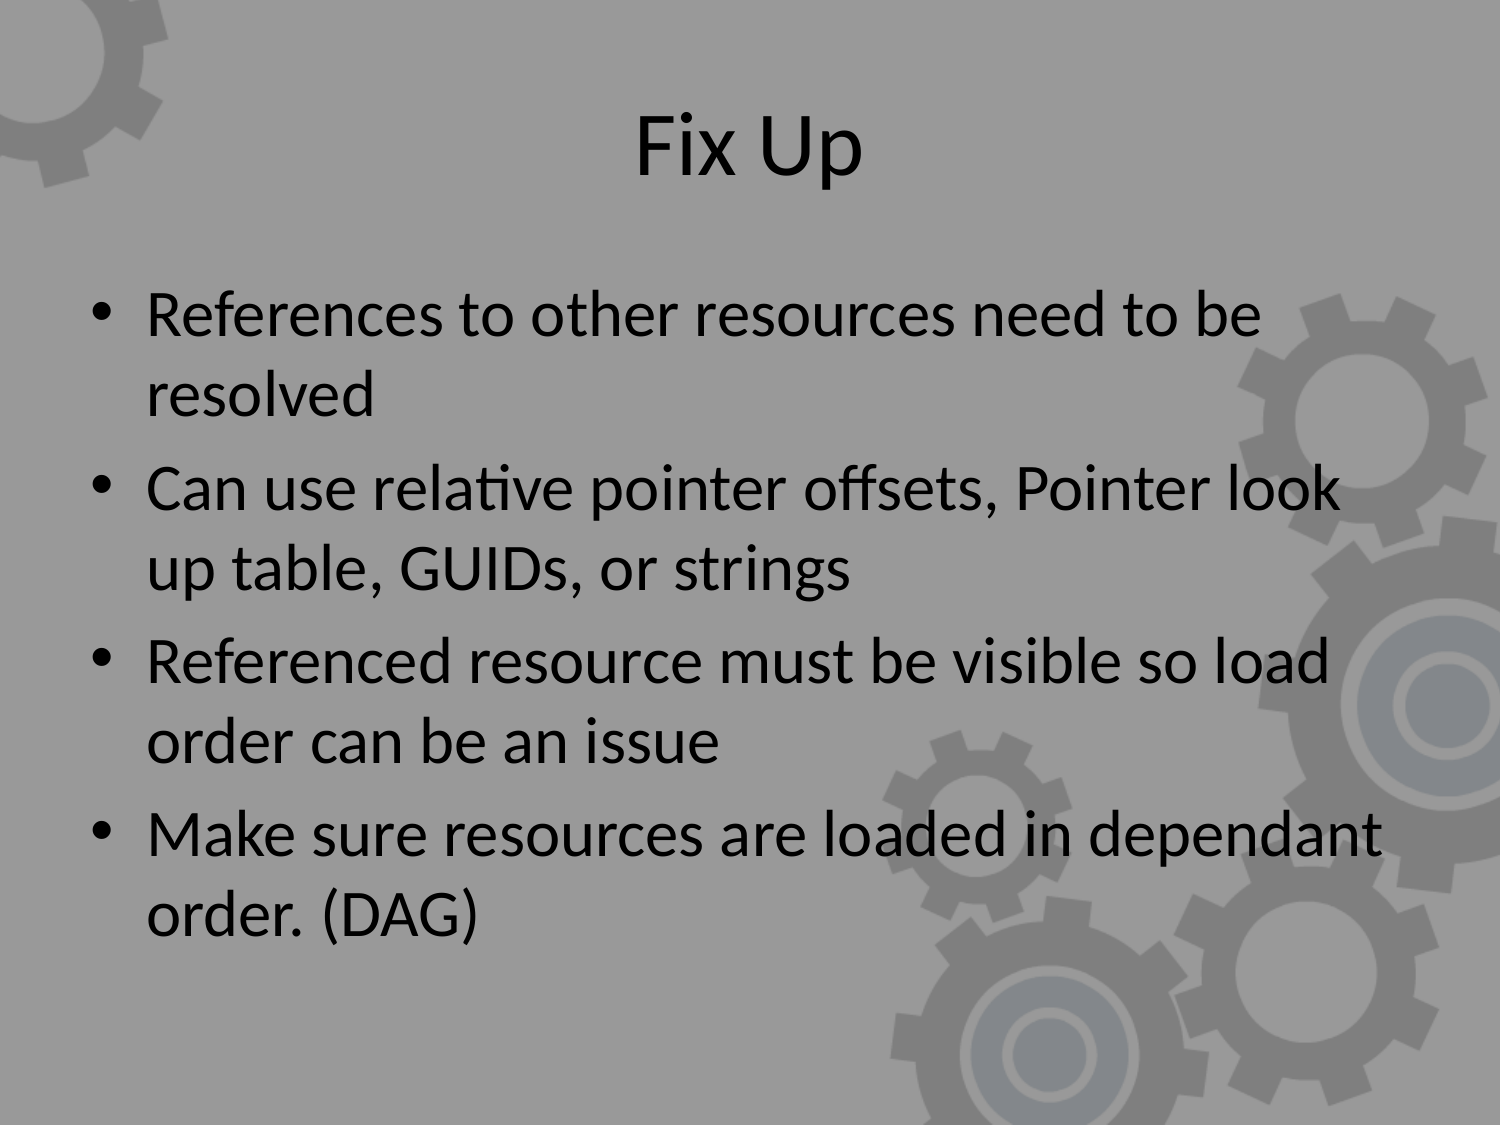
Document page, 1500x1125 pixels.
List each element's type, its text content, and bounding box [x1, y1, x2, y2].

picture [0, 0, 1500, 1125]
title Fix Up [75, 45, 1425, 233]
list References to other resources need to be resolved Can use relative pointer offsets, Pointer look up table, GUIDs, or strings Referenced resource must be visible so load order can be an issue Make sure resources are loaded in dependant order. (DAG) [75, 262, 1425, 1005]
